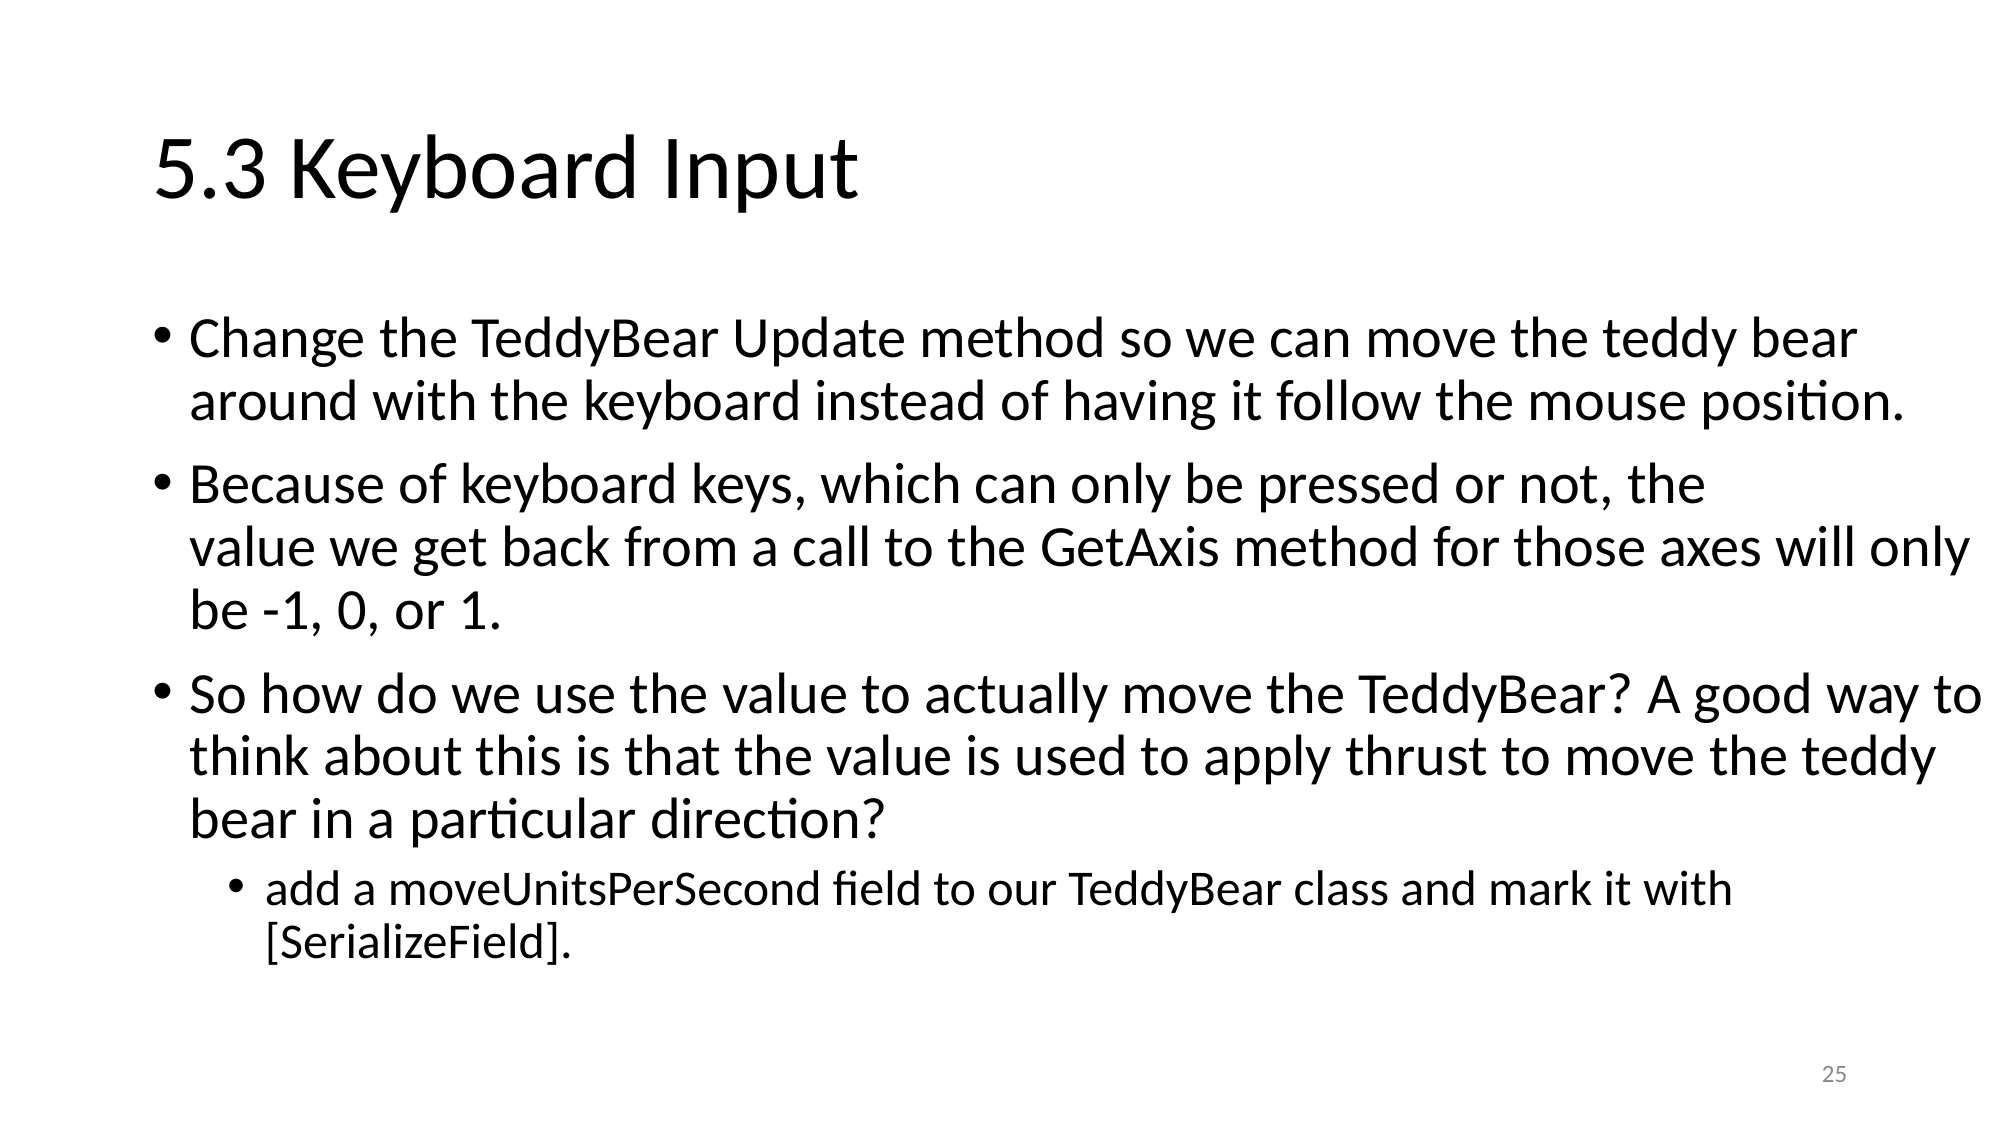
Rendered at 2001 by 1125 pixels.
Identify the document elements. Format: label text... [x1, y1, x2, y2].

list Change the TeddyBear Update method so we can move the teddy bear around with the keyboard instead of having it follow the mouse position. Because of keyboard keys, which can only be pressed or not, the value we get back from a call to the GetAxis method for those axes will only be -1, 0, or 1. So how do we use the value to actually move the TeddyBear? A good way to think about this is that the value is used to apply thrust to move the teddy bear in a particular direction? add a moveUnitsPerSecond field to our TeddyBear class and mark it with [SerializeField]. [137, 299, 2000, 1103]
slide_number 25 [1412, 1042, 1863, 1103]
title 5.3 Keyboard Input [137, 59, 1863, 278]
